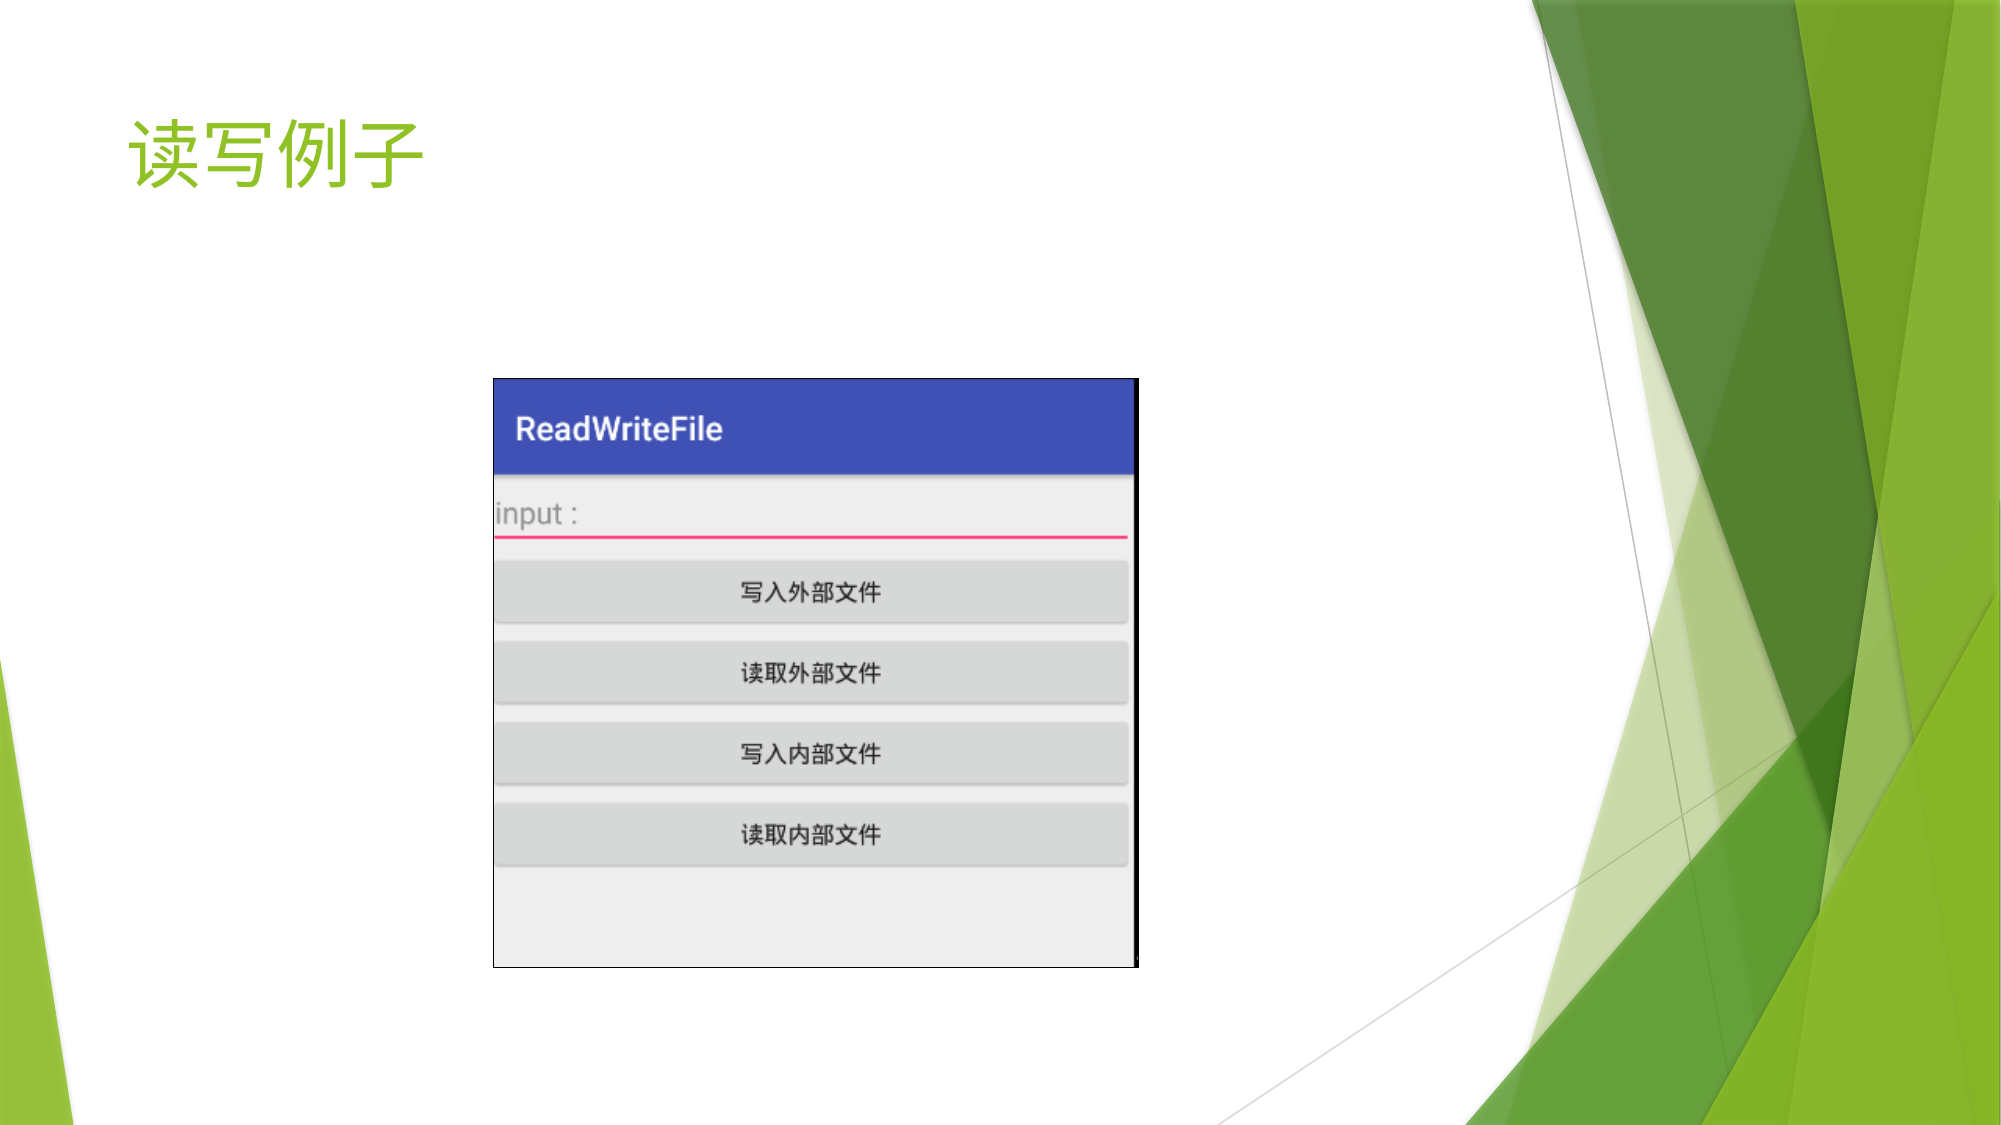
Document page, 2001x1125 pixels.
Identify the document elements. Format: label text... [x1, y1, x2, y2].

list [493, 377, 1140, 968]
title 读写例子 [111, 99, 1522, 317]
